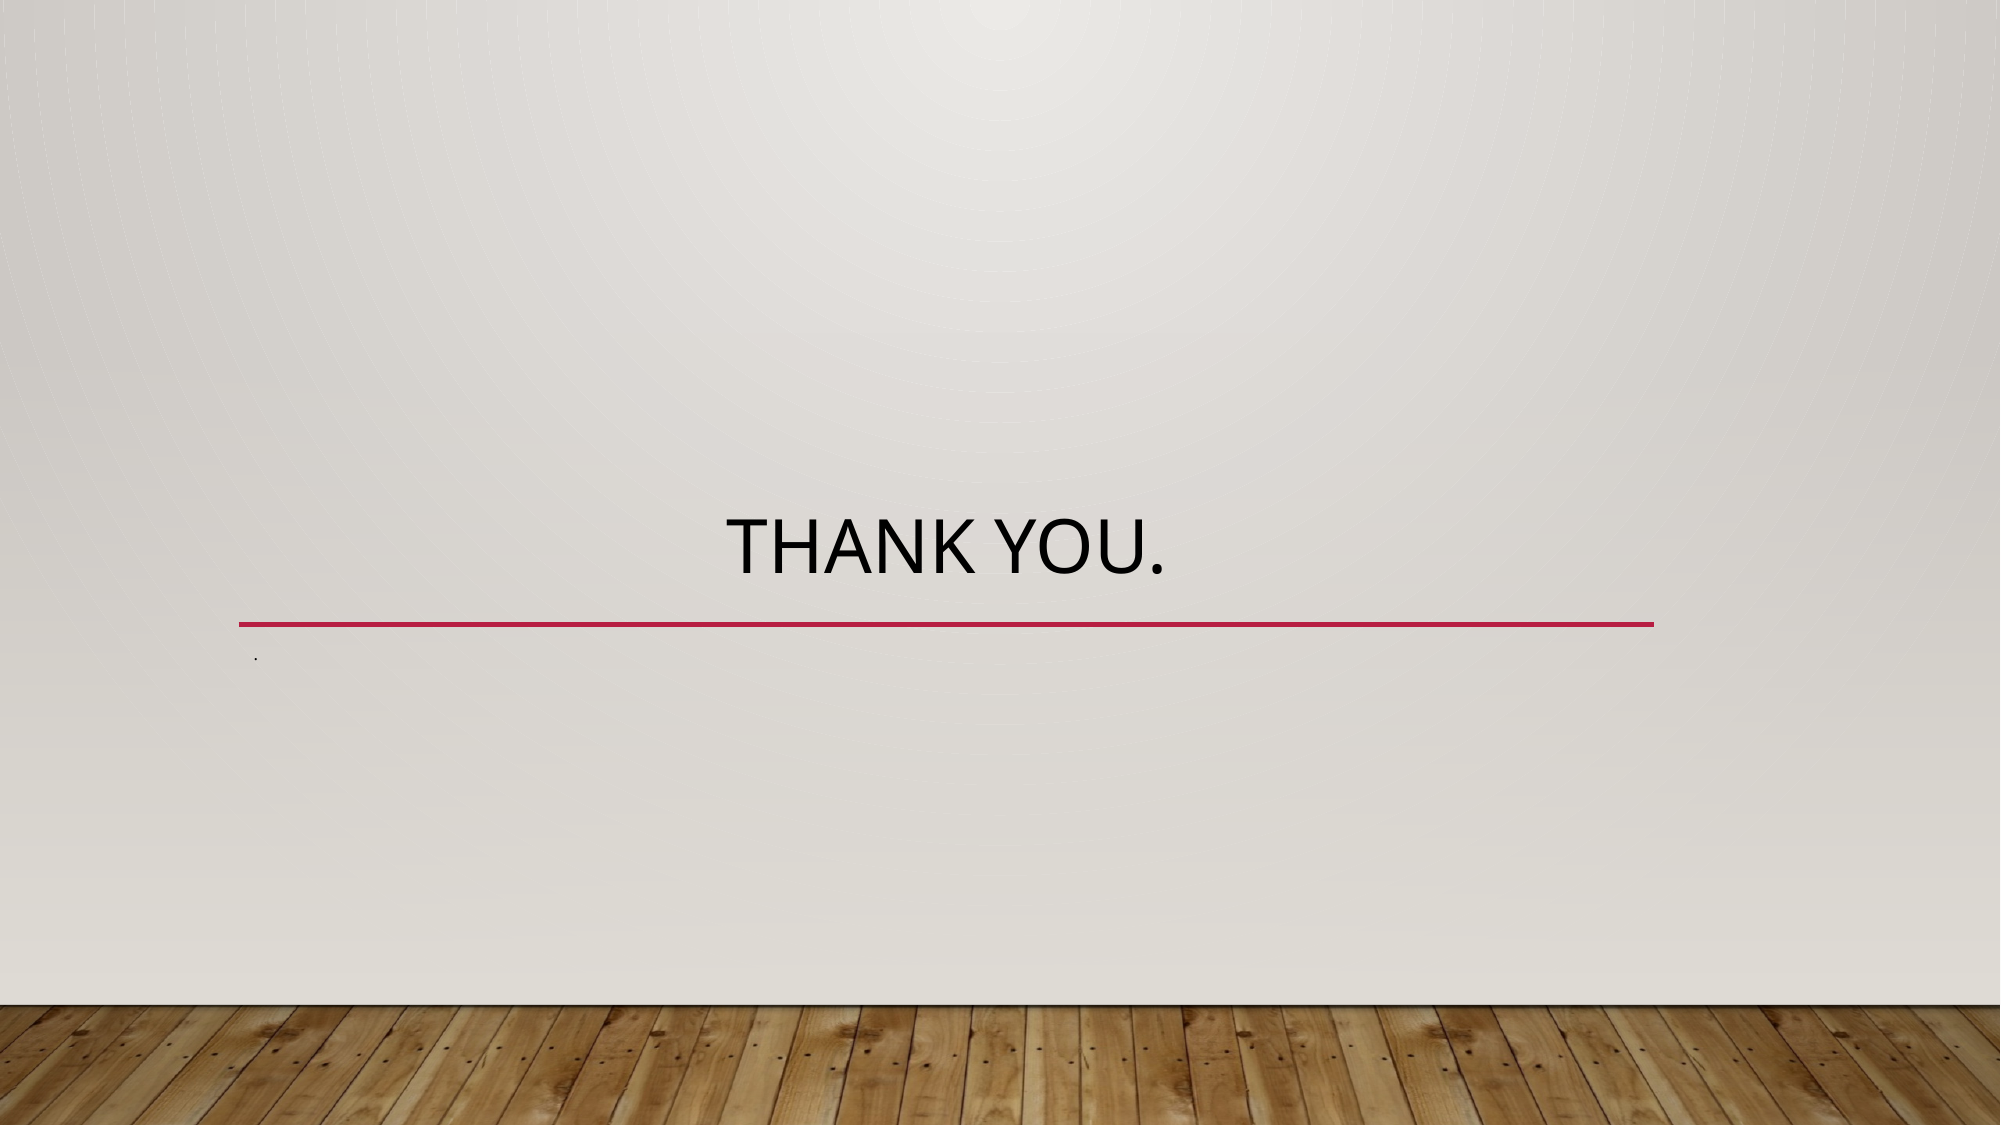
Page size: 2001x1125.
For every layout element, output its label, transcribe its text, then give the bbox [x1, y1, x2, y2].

picture [0, 1005, 2000, 1125]
title Thank you. [238, 288, 1657, 598]
list . [238, 624, 1657, 781]
